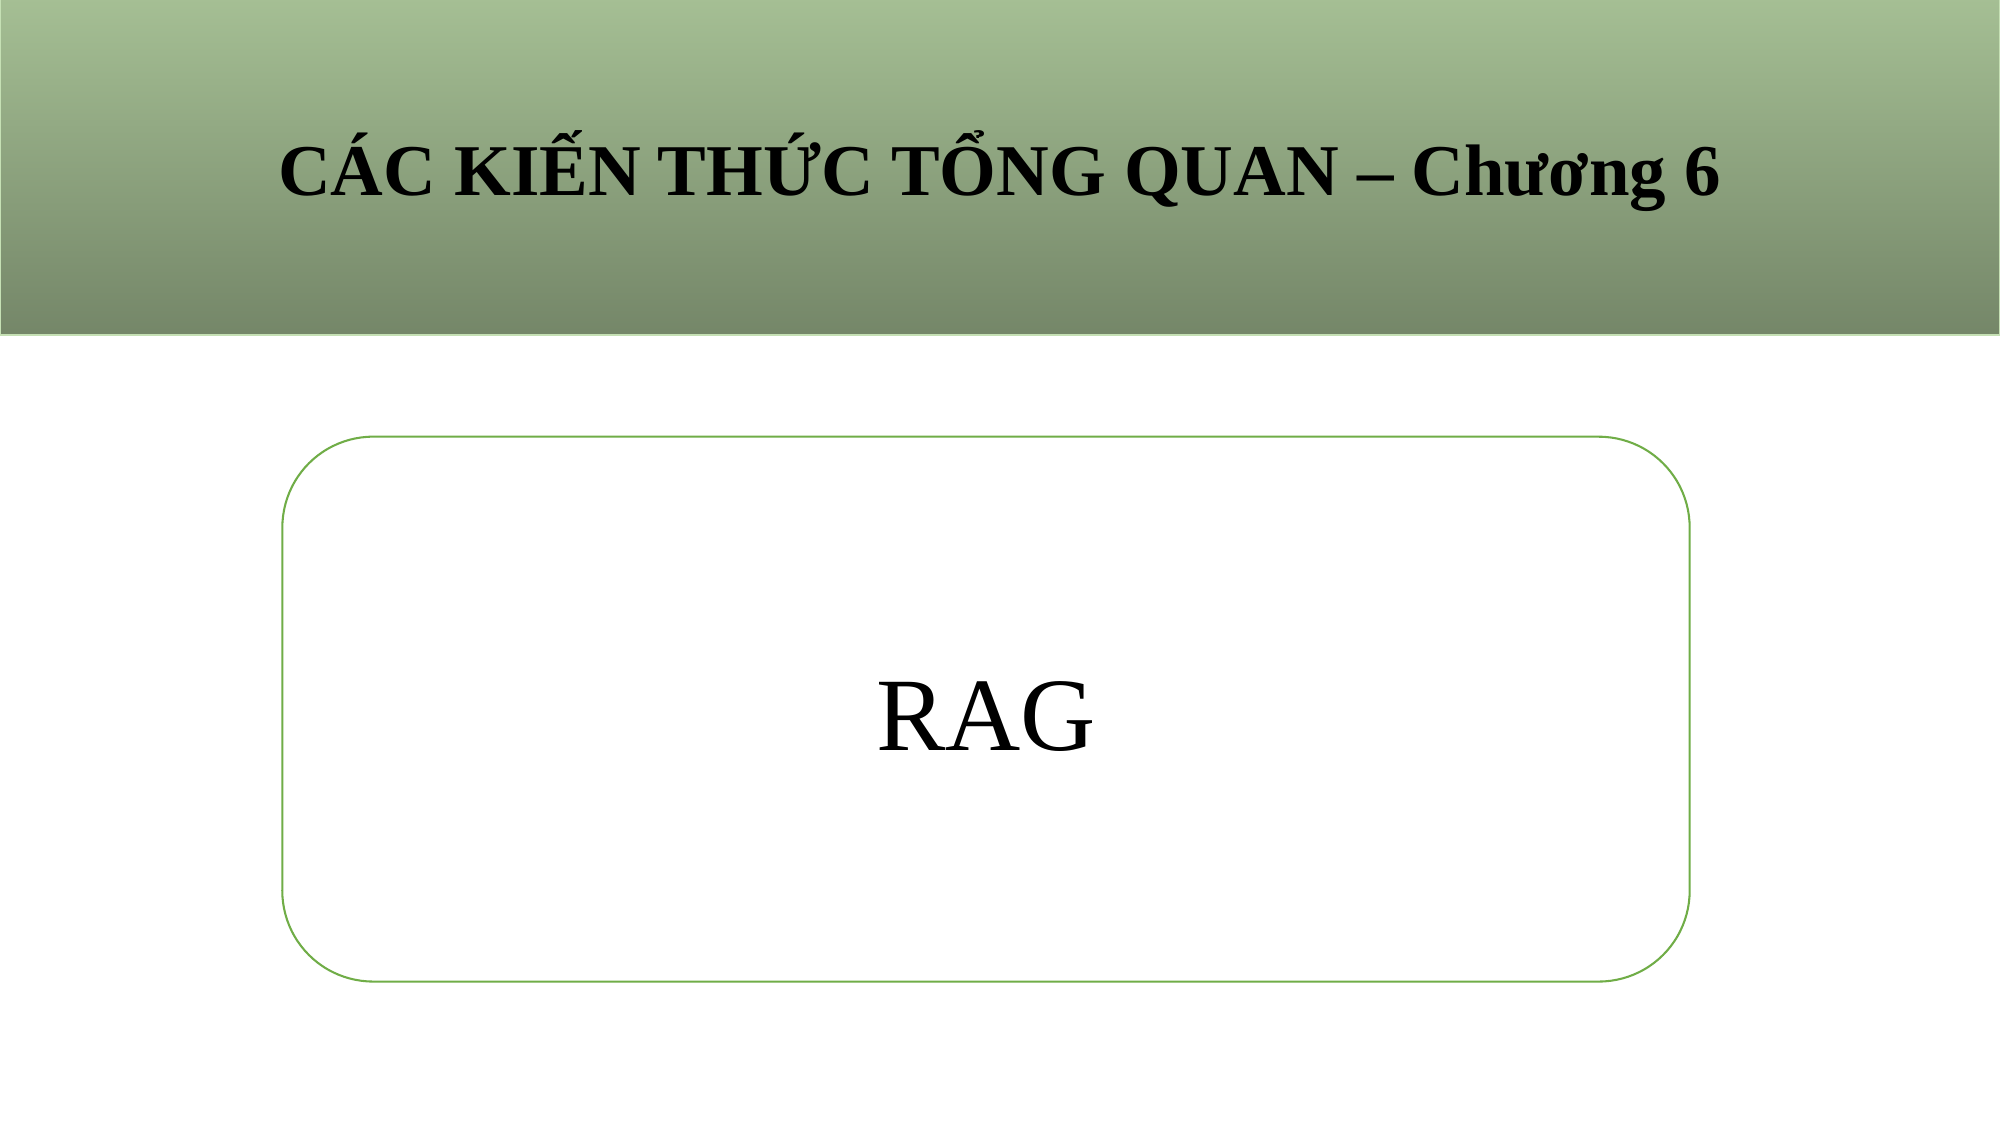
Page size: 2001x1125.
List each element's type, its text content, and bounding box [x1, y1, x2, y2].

text_box RAG [281, 435, 1691, 983]
text_box CÁC KIẾN THỨC TỔNG QUAN – Chương 6 [0, 0, 2000, 336]
